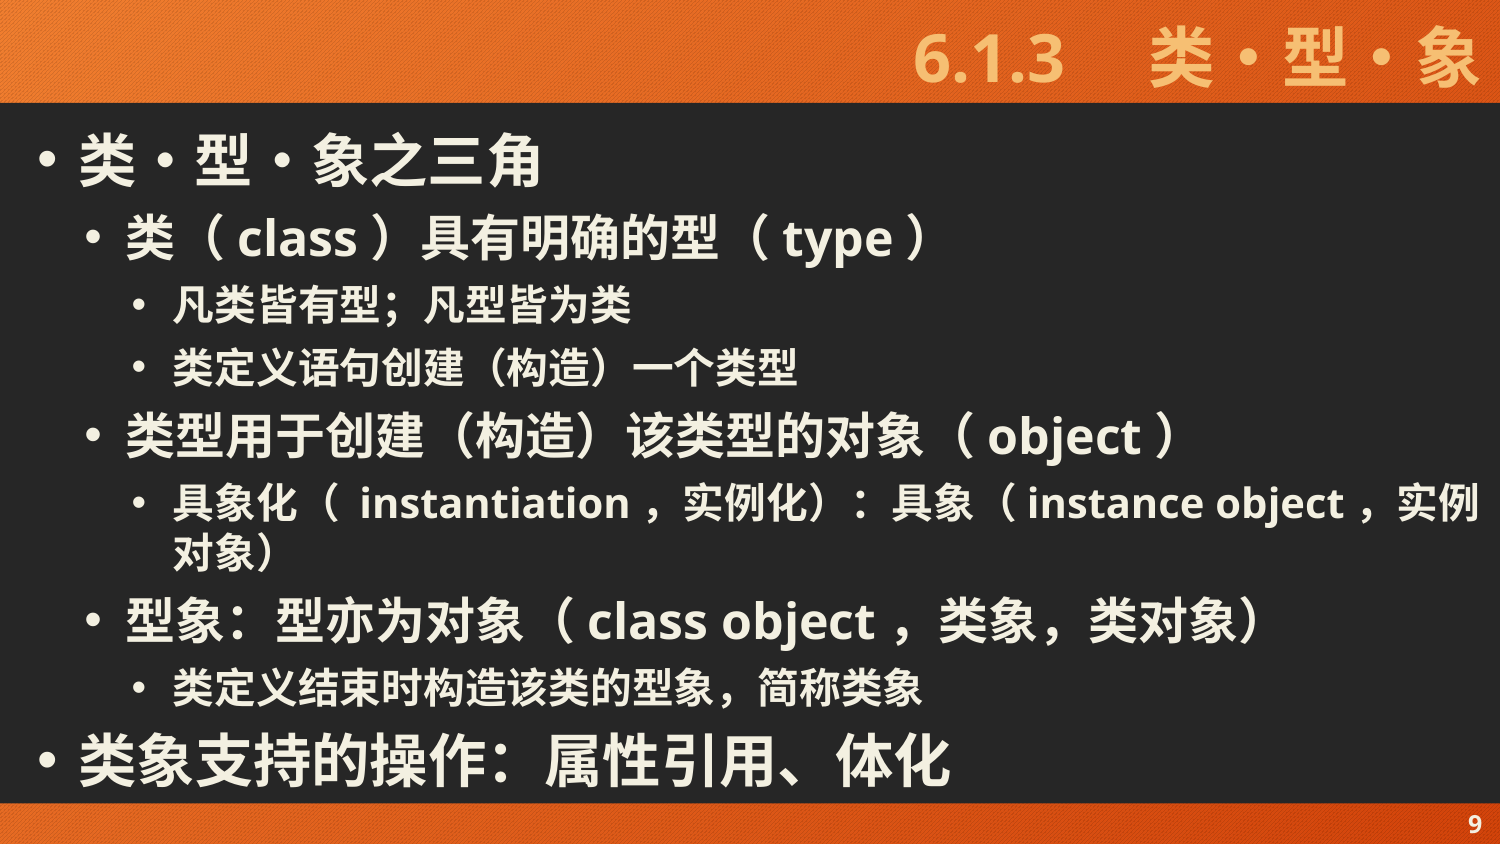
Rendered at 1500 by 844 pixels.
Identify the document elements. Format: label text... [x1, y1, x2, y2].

list 类•型•象之三角 类（class）具有明确的型（type） 凡类皆有型；凡型皆为类 类定义语句创建（构造）一个类型 类型用于创建（构造）该类型的对象（object） 具象化（ instantiation，实例化）：具象（instance object，实例对象） 型象：型亦为对象（class object，类象，类对象） 类定义结束时构造该类的型象，简称类象 类象支持的操作：属性引用、体化 [31, 118, 1490, 804]
slide_number 9 [1346, 809, 1489, 843]
title 6.1.3 类•型•象 [12, 0, 1489, 112]
